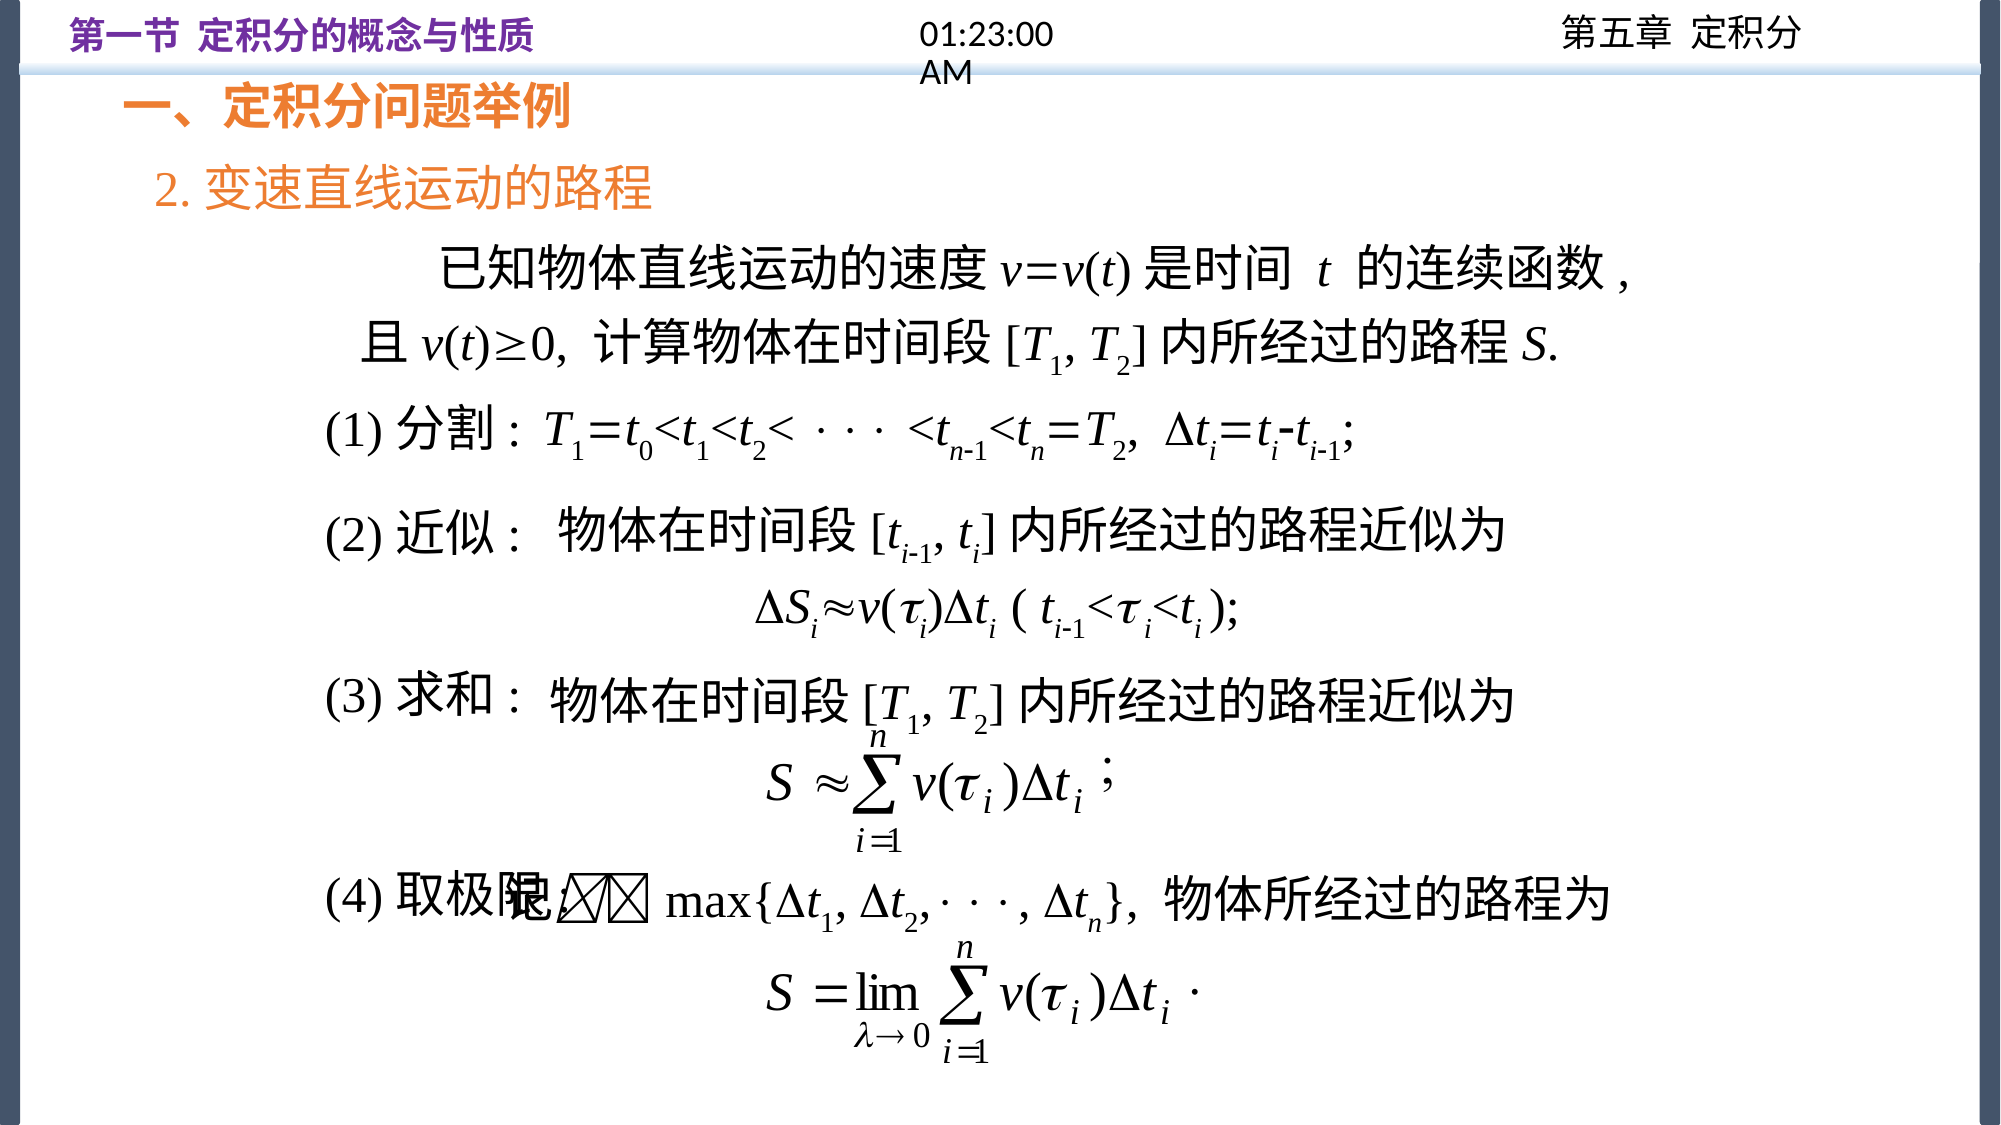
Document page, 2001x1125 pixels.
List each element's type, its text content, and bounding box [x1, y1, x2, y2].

picture [756, 715, 1144, 859]
text_box (4)取极限: [325, 850, 597, 923]
text_box 物体在时间段[ti1, ti]内所经过的路程近似为 [558, 484, 1532, 569]
text_box 已知物体直线运动的速度vv(t)是时间 t 的连续函数, 且v(t)0, 计算物体在时间段[T1, T2]内所经过的路程S. [335, 224, 1761, 382]
text_box (2)近似: [324, 489, 547, 562]
text_box (3)求和: [324, 650, 547, 723]
text_box 2.变速直线运动的路程 [154, 144, 677, 217]
text_box 第一节 定积分的概念与性质 [53, 4, 593, 65]
text_box DSiv(i)Dti ( ti1< i<ti ); [754, 559, 1266, 645]
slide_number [904, 2, 1085, 62]
text_box 一、定积分问题举例 [108, 66, 636, 142]
text_box 记max{Dt1, Dt2,, Dtn}, 物体所经过的路程为 [503, 853, 1636, 939]
text_box 物体在时间段[T1, T2]内所经过的路程近似为 [550, 654, 1540, 740]
text_box T1t0<t1<t2<  <tn1<tnT2, Dtititi1; [542, 381, 1381, 467]
picture [756, 926, 1214, 1070]
text_box (1)分割: [324, 384, 542, 457]
